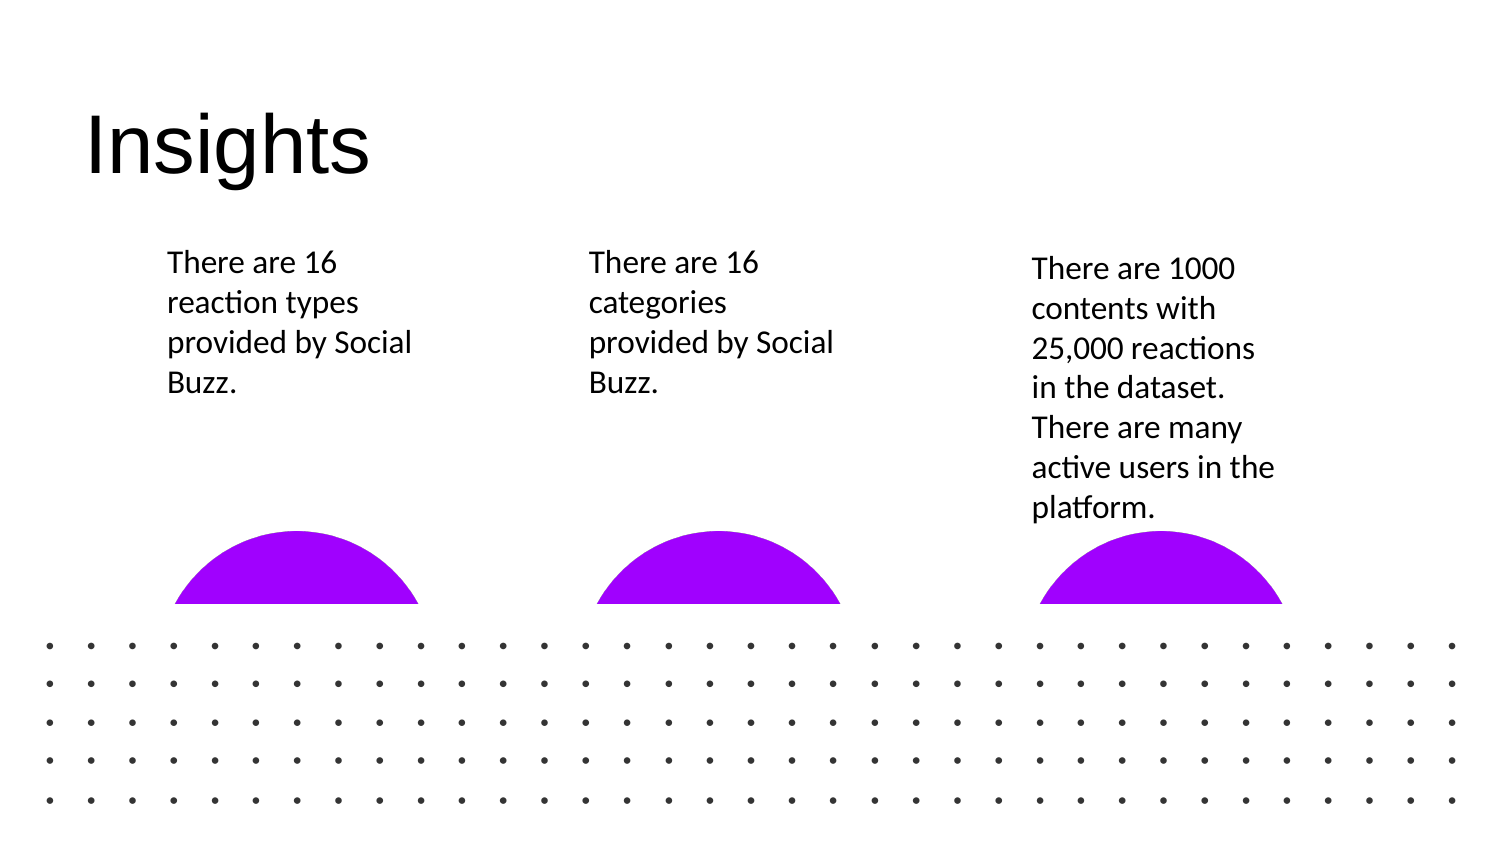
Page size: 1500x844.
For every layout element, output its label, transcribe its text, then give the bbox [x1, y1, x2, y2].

text_box Insights [84, 70, 465, 191]
text_box There are 16 reaction types provided by Social Buzz. [152, 225, 441, 449]
picture [596, 531, 841, 605]
picture [174, 531, 419, 605]
text_box There are 16 categories provided by Social Buzz. [574, 225, 863, 449]
picture [1038, 531, 1284, 605]
text_box There are 1000 contents with 25,000 reactions in the dataset. There are many active users in the platform. [1016, 230, 1306, 455]
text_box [42, 640, 1458, 807]
